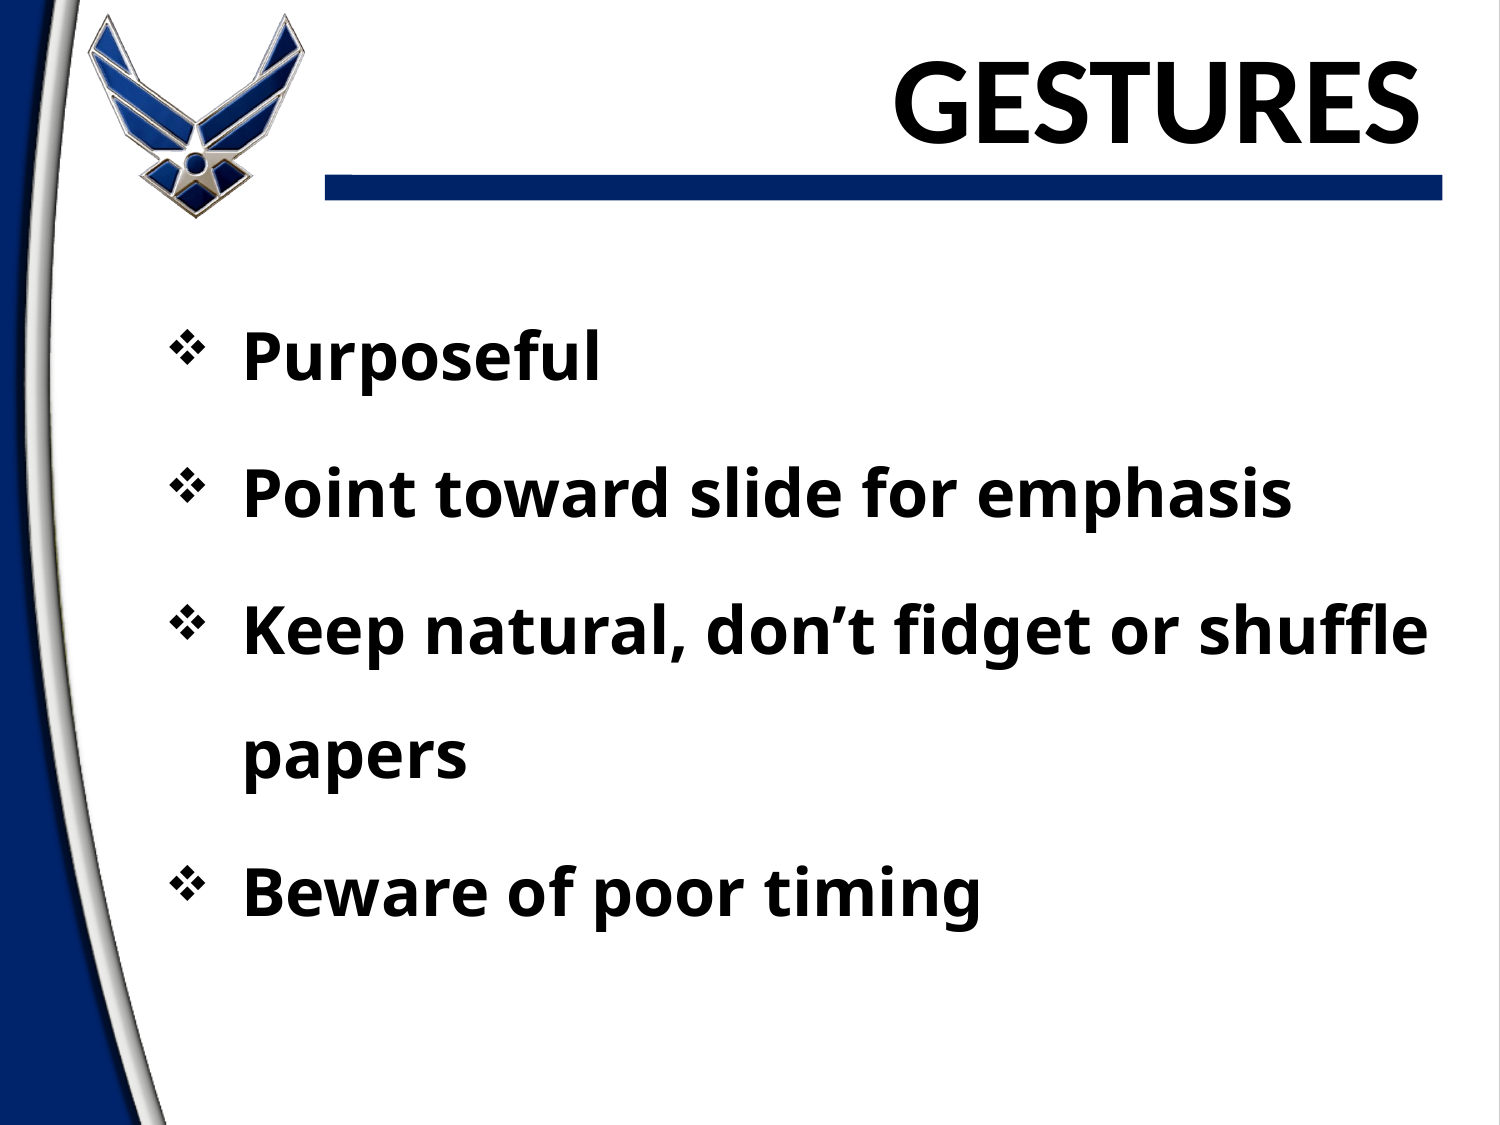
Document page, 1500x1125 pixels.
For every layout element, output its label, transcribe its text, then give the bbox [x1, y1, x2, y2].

title GESTURES [87, 0, 1438, 196]
picture [0, 0, 1500, 1125]
list Purposeful Point toward slide for emphasis Keep natural, don’t fidget or shuffle papers Beware of poor timing [149, 262, 1500, 1076]
